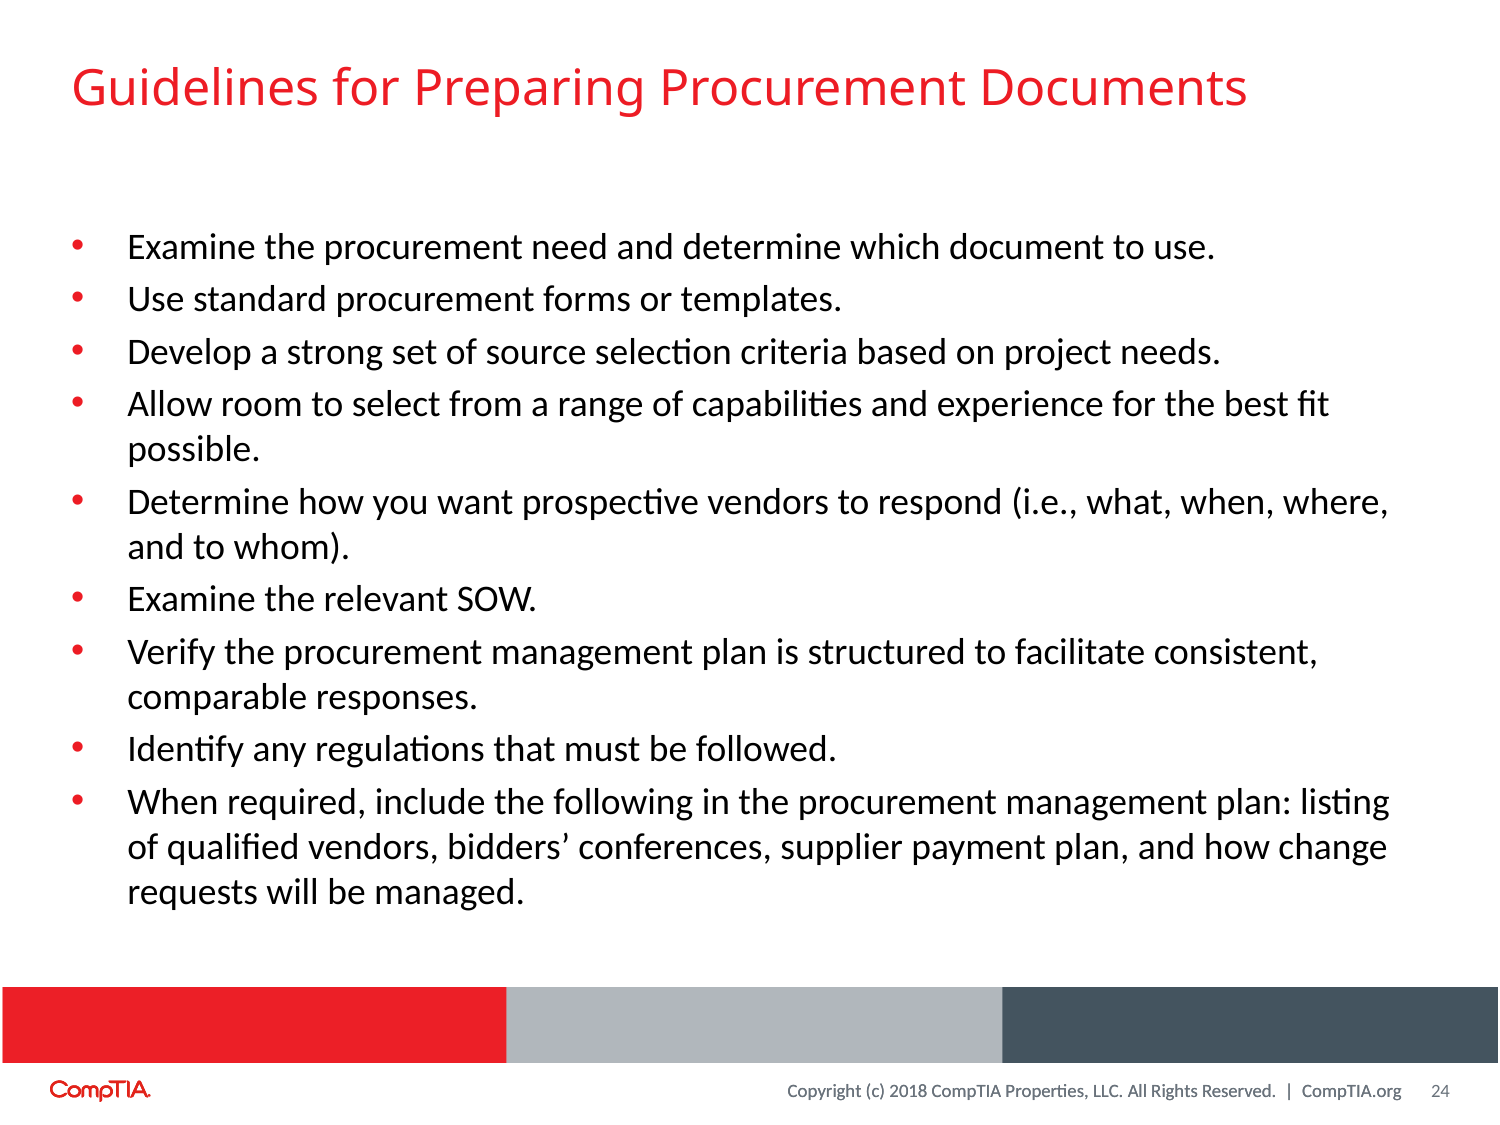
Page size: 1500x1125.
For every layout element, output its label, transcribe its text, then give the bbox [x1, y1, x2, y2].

slide_number 24 [1407, 1067, 1450, 1113]
picture [0, 987, 1500, 1063]
title Guidelines for Preparing Procurement Documents [56, 16, 1444, 155]
list Examine the procurement need and determine which document to use. Use standard procurement forms or templates. Develop a strong set of source selection criteria based on project needs. Allow room to select from a range of capabilities and experience for the best fit possible. Determine how you want prospective vendors to respond (i.e., what, when, where, and to whom). Examine the relevant SOW. Verify the procurement management plan is structured to facilitate consistent, comparable responses. Identify any regulations that must be followed. When required, include the following in the procurement management plan: listing of qualified vendors, bidders’ conferences, supplier payment plan, and how change requests will be managed. [56, 214, 1444, 941]
